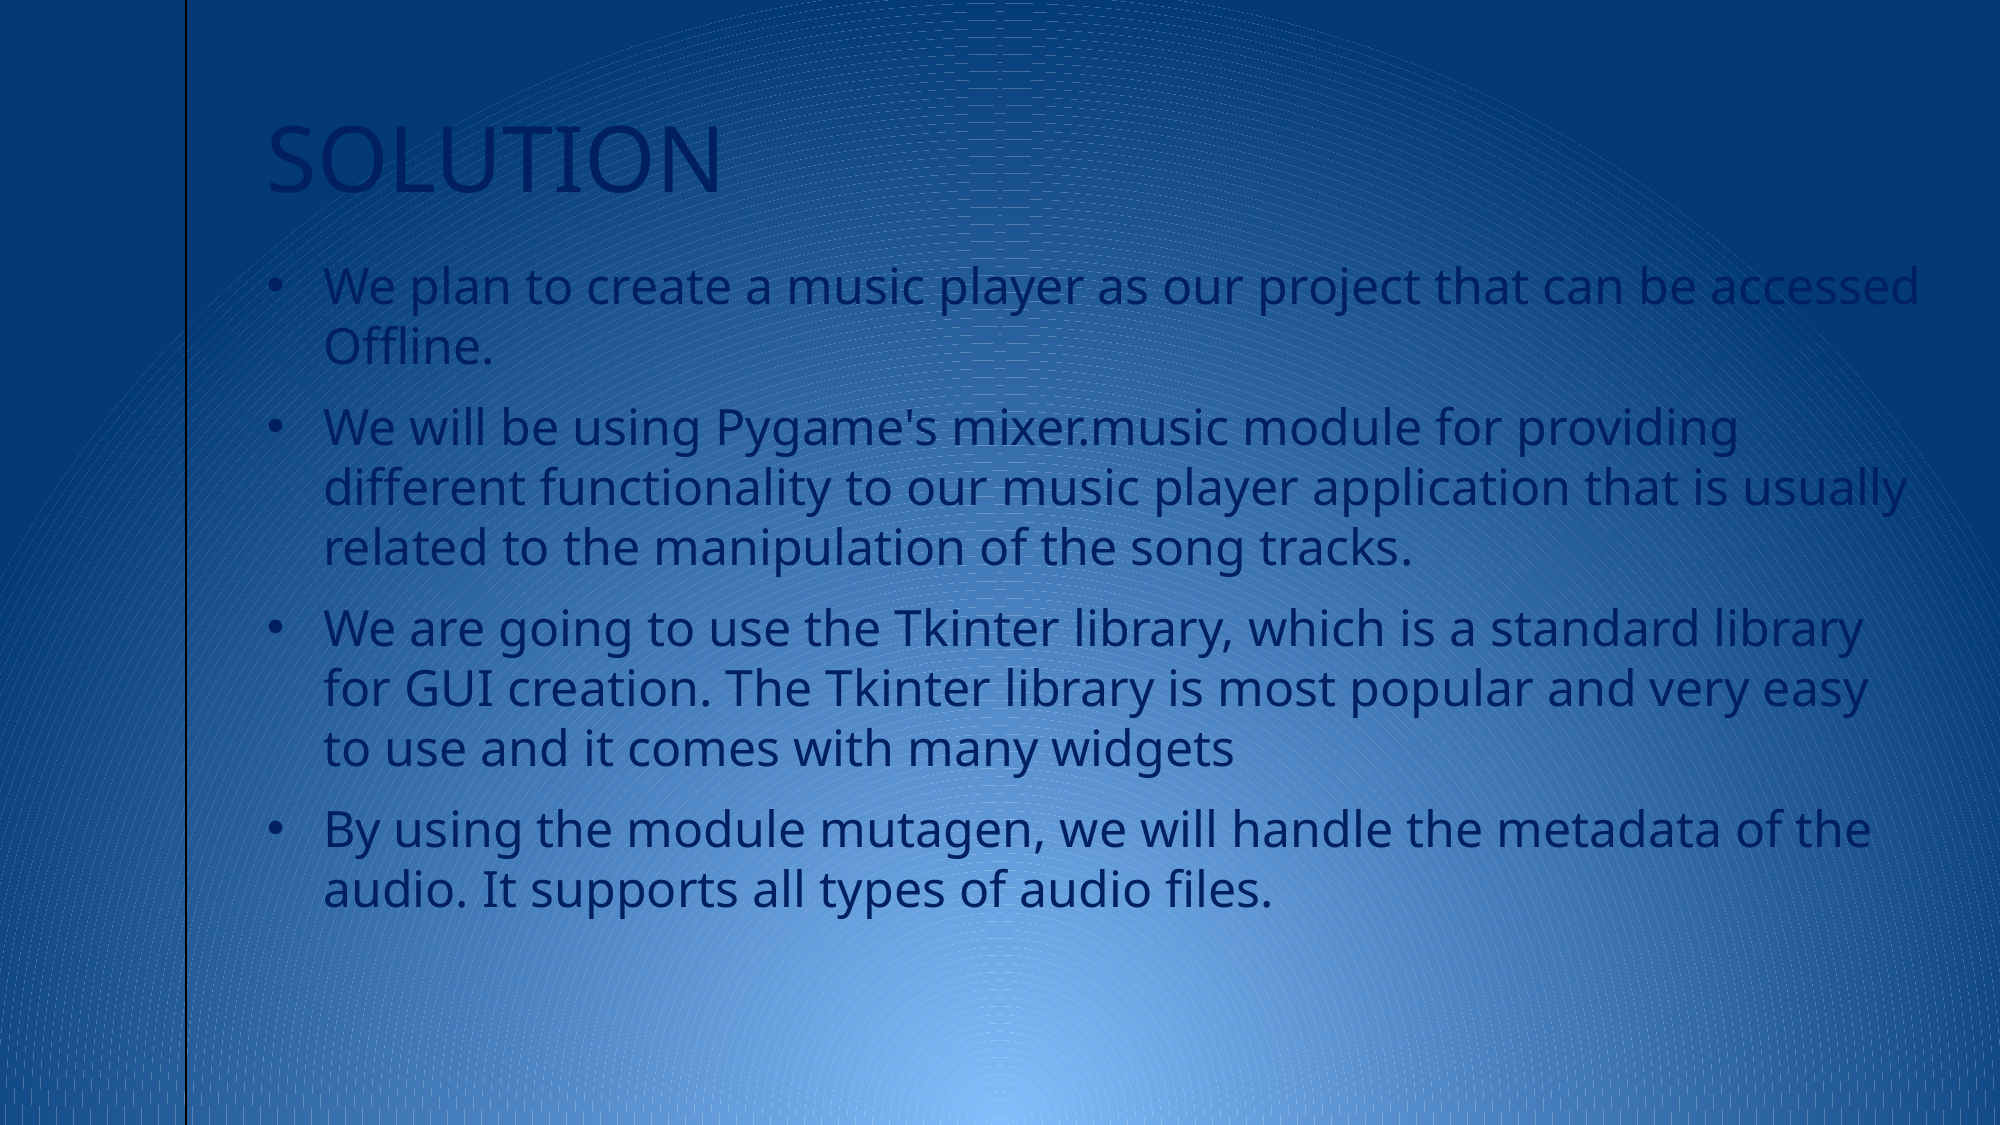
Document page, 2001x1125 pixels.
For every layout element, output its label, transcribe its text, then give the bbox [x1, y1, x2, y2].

list We plan to create a music player as our project that can be accessed Offline. We will be using Pygame's mixer.music module for providing different functionality to our music player application that is usually related to the manipulation of the song tracks. We are going to use the Tkinter library, which is a standard library for GUI creation. The Tkinter library is most popular and very easy to use and it comes with many widgets By using the module mutagen, we will handle the metadata of the audio. It supports all types of audio files. [266, 247, 1930, 1043]
title solution [266, 55, 1930, 221]
